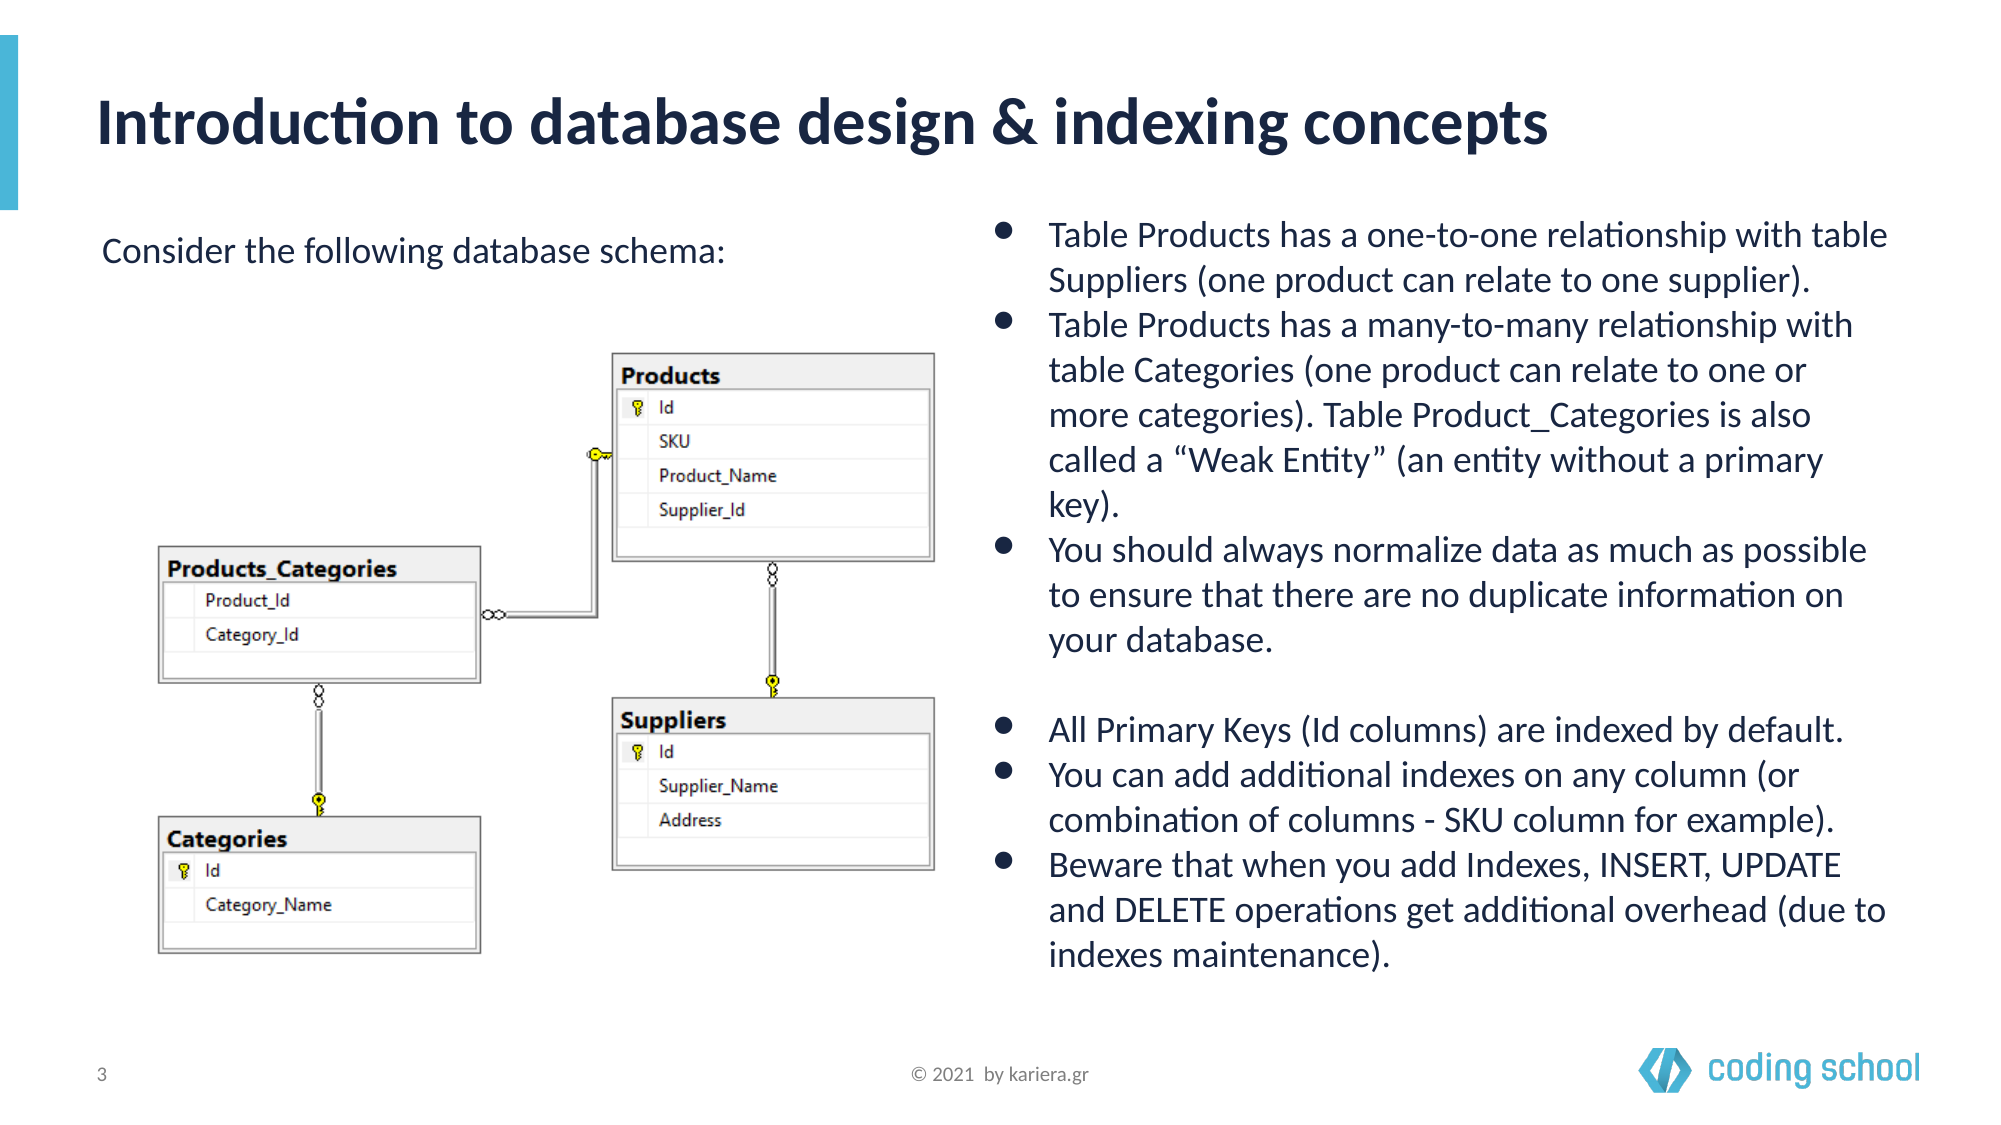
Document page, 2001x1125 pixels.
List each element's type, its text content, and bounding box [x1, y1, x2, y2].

picture [86, 304, 1037, 1018]
text_box Table Products has a one-to-one relationship with table Suppliers (one product can relate to one supplier). Table Products has a many-to-many relationship with table Categories (one product can relate to one or more categories). Table Product_Categories is also called a “Weak Entity” (an entity without a primary key). You should always normalize data as much as possible to ensure that there are no duplicate information on your database. All Primary Keys (Id columns) are indexed by default. You can add additional indexes on any column (or combination of columns - SKU column for example). Beware that when you add Indexes, INSERT, UPDATE and DELETE operations get additional overhead (due to indexes maintenance). [958, 202, 1908, 1018]
picture [1638, 1048, 1919, 1093]
text_box Consider the following database schema: [87, 219, 958, 279]
title Introduction to database design & indexing concepts [81, 43, 1919, 203]
slide_number ‹#› [81, 1042, 532, 1103]
footer © 2021 by kariera.gr [662, 1042, 1338, 1103]
